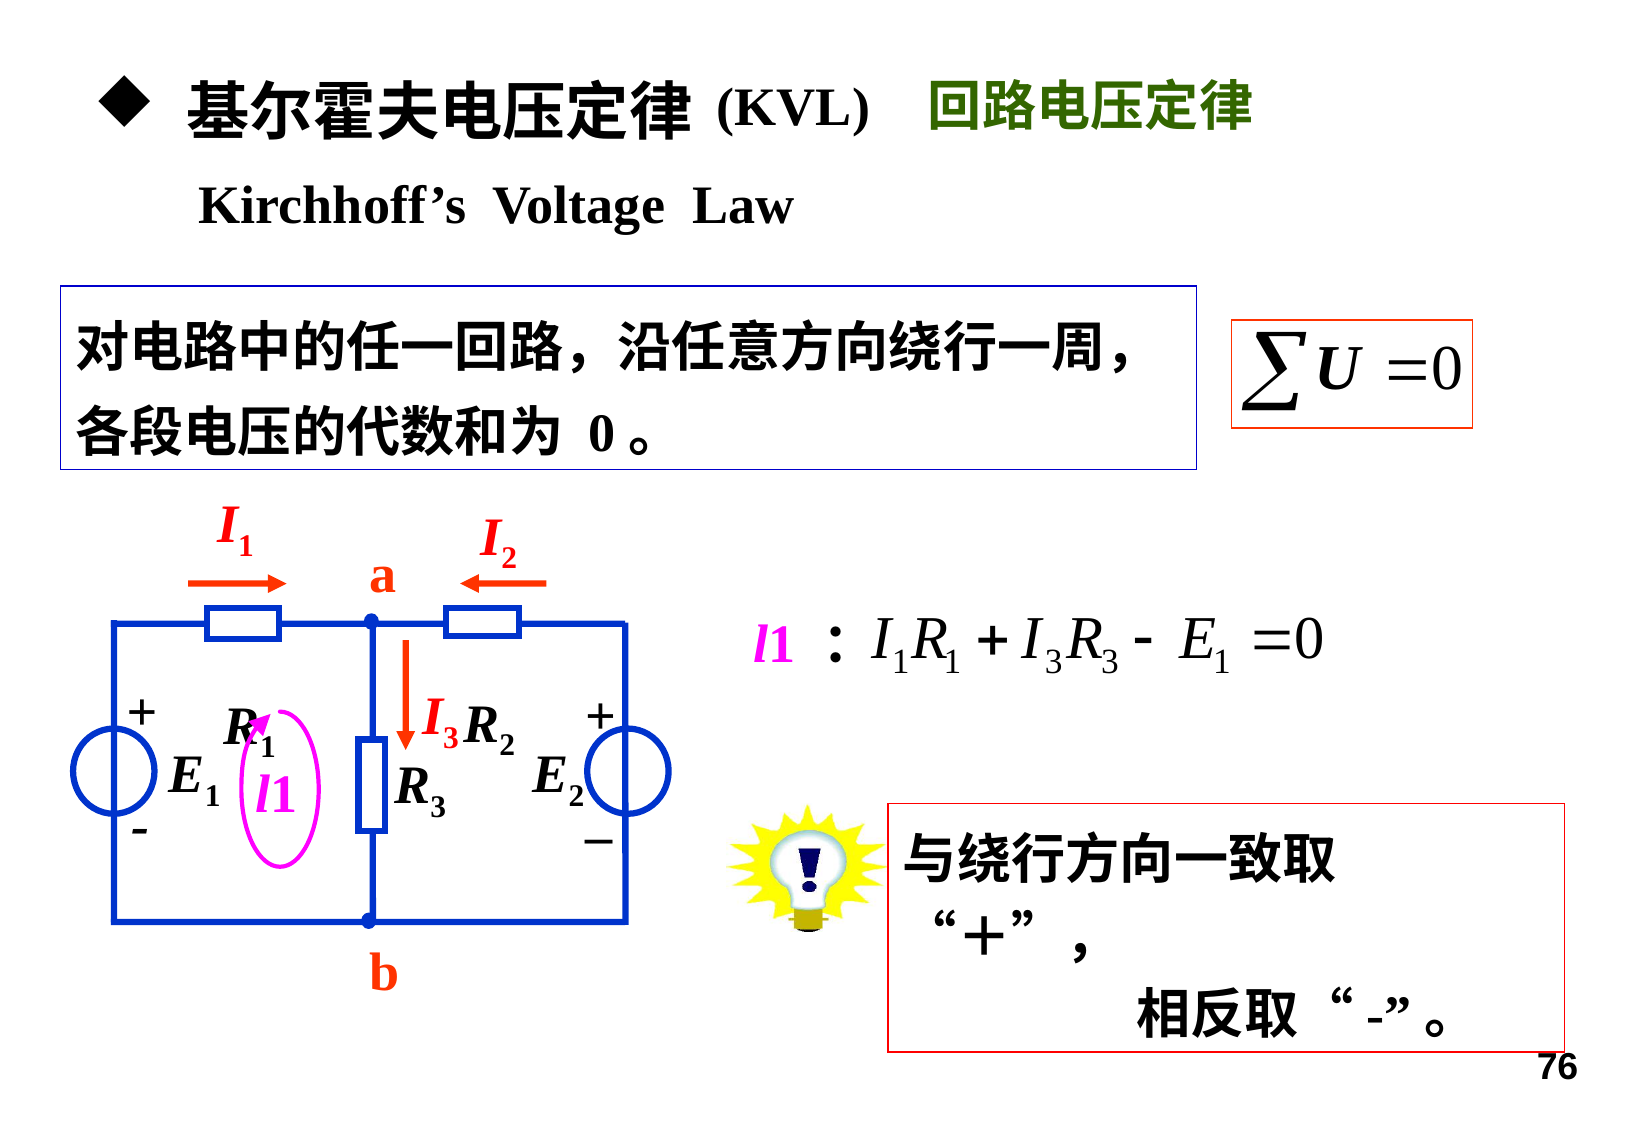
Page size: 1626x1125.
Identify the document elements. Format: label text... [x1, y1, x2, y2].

picture [859, 597, 1335, 689]
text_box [238, 711, 319, 867]
picture [1231, 320, 1472, 428]
text_box 回路电压定律 [913, 63, 1374, 144]
text_box 对电路中的任一回路，沿任意方向绕行一周，各段电压的代数和为 0。 [60, 285, 1197, 470]
text_box l1 ： [739, 600, 855, 681]
text_box (KVL) [701, 63, 886, 144]
text_box 基尔霍夫电压定律 [79, 63, 828, 155]
text_box Kirchhoff’s Voltage Law [183, 162, 811, 242]
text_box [726, 803, 1565, 969]
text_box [72, 481, 669, 1010]
